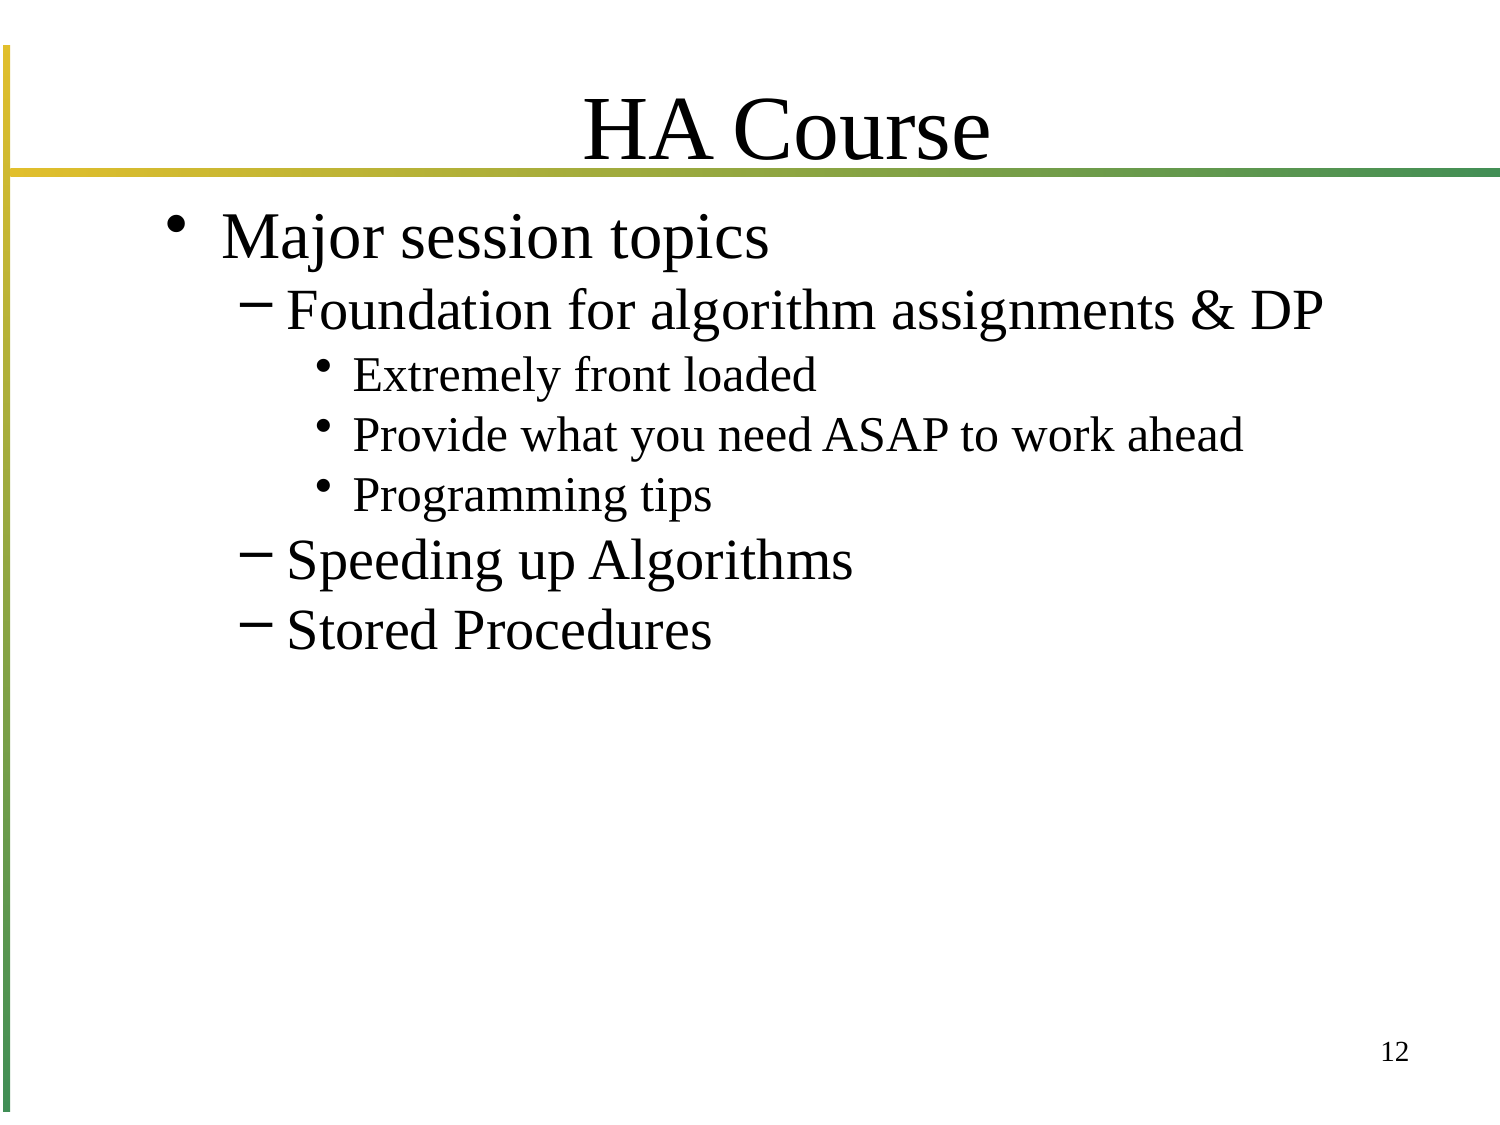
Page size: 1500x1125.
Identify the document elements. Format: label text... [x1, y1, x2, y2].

list Major session topics Foundation for algorithm assignments & DP Extremely front loaded Provide what you need ASAP to work ahead Programming tips Speeding up Algorithms Stored Procedures [150, 183, 1425, 1005]
slide_number 12 [1048, 1024, 1426, 1103]
title HA Course [150, 45, 1425, 183]
